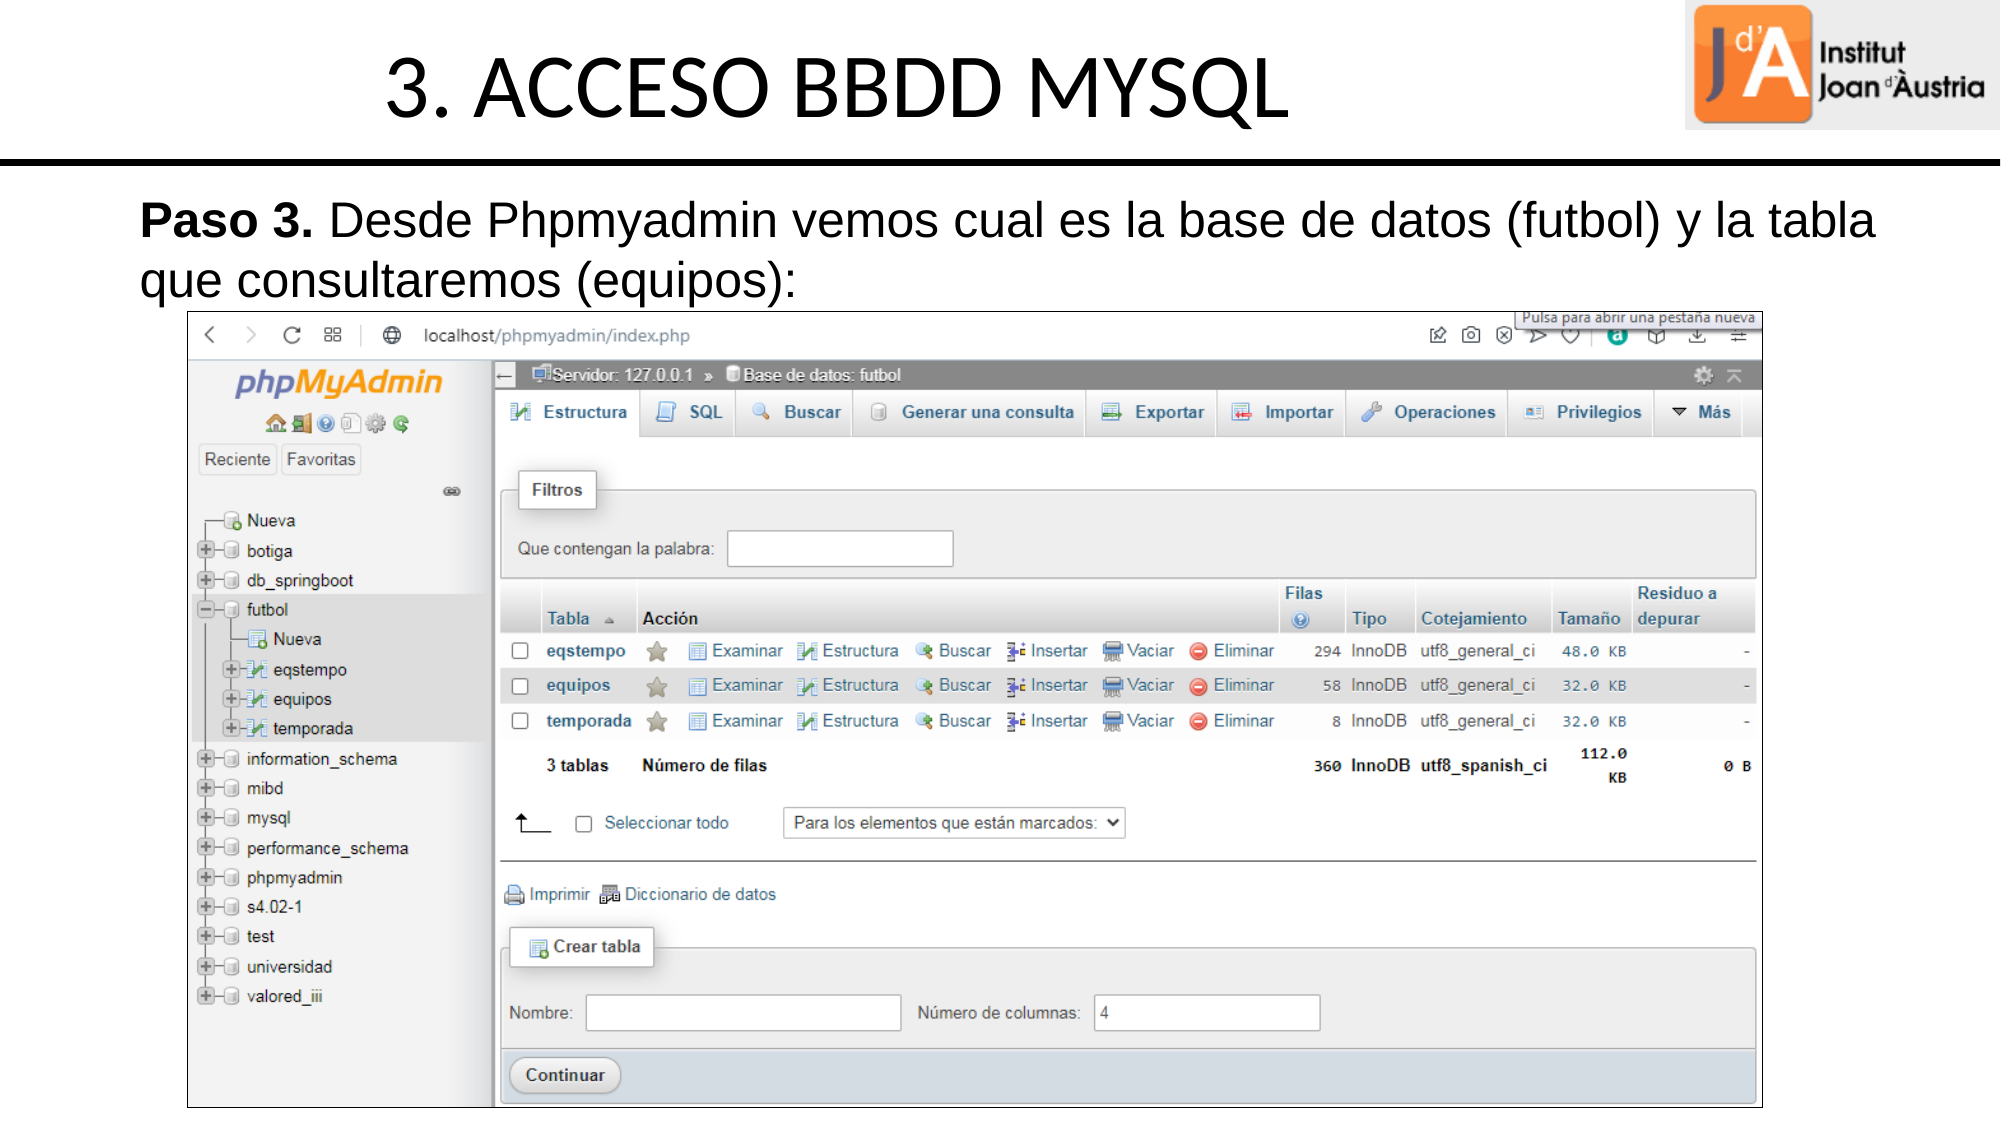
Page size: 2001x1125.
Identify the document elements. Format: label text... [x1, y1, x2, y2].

picture [187, 311, 1764, 1108]
picture [1685, 0, 2000, 130]
text_box Paso 3. Desde Phpmyadmin vemos cual es la base de datos (futbol) y la tabla que consultaremos (equipos): [137, 187, 1913, 308]
text_box 3. ACCESO BBDD MYSQL [0, 0, 1675, 146]
